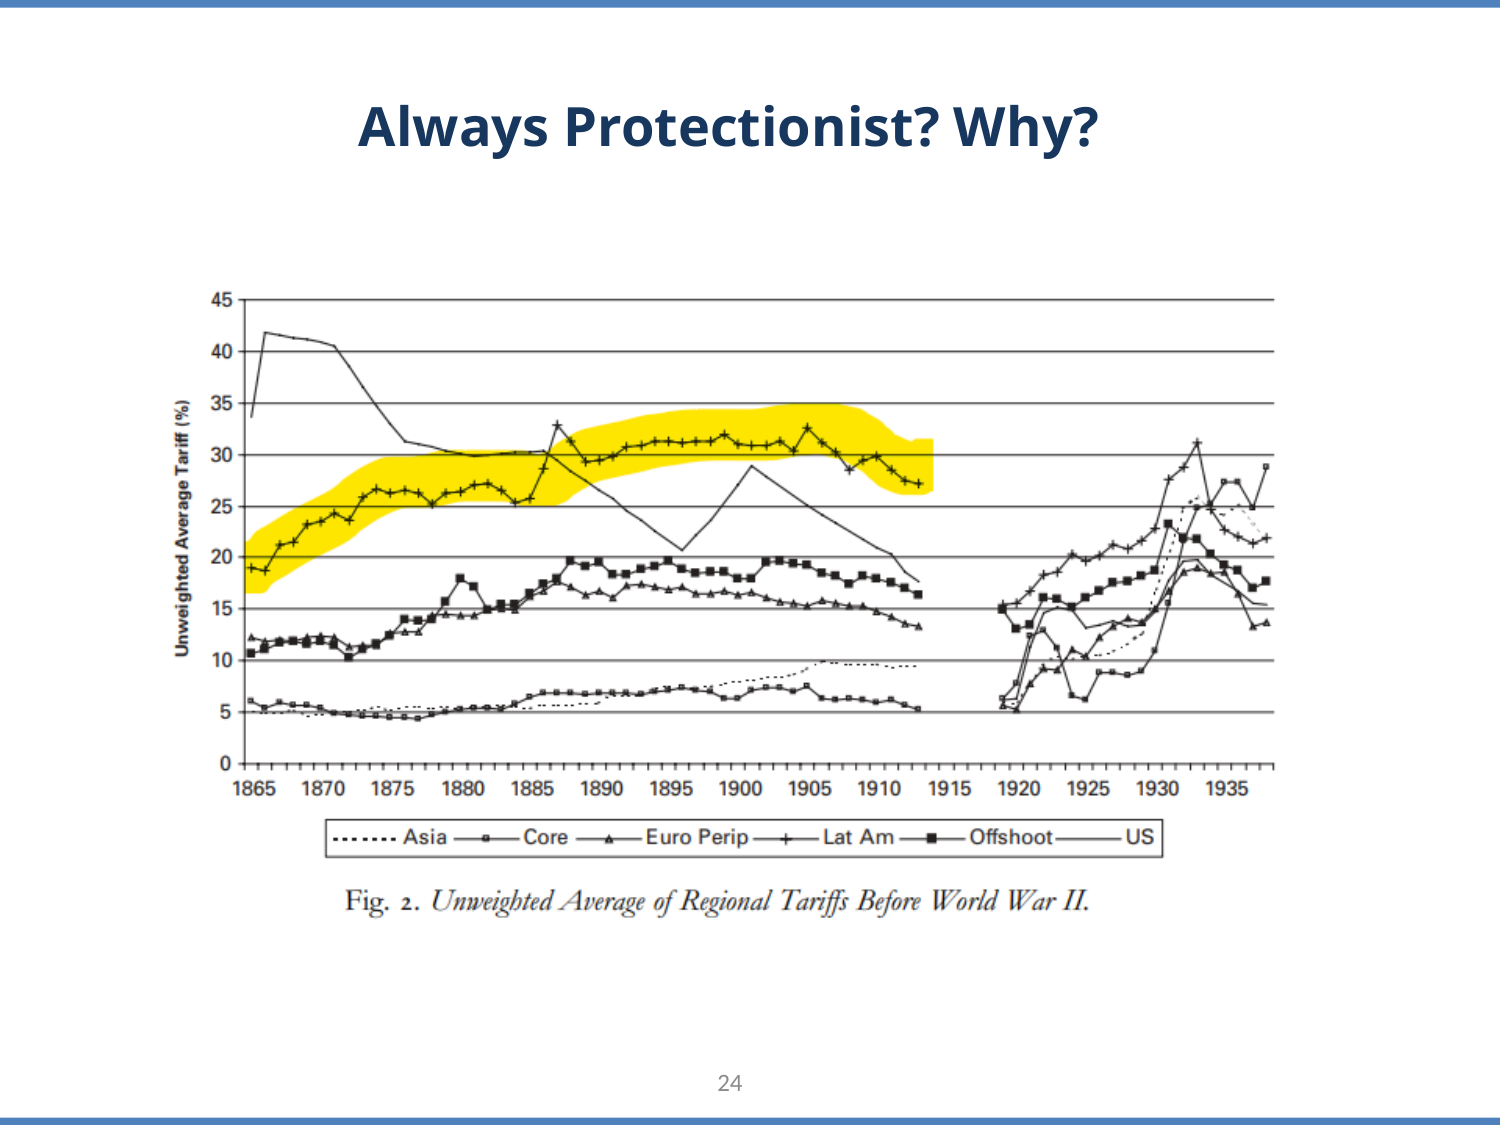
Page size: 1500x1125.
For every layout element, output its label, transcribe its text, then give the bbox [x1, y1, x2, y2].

picture [134, 249, 1366, 943]
title Always Protectionist? Why? [55, 64, 1406, 185]
slide_number 24 [690, 1046, 770, 1117]
